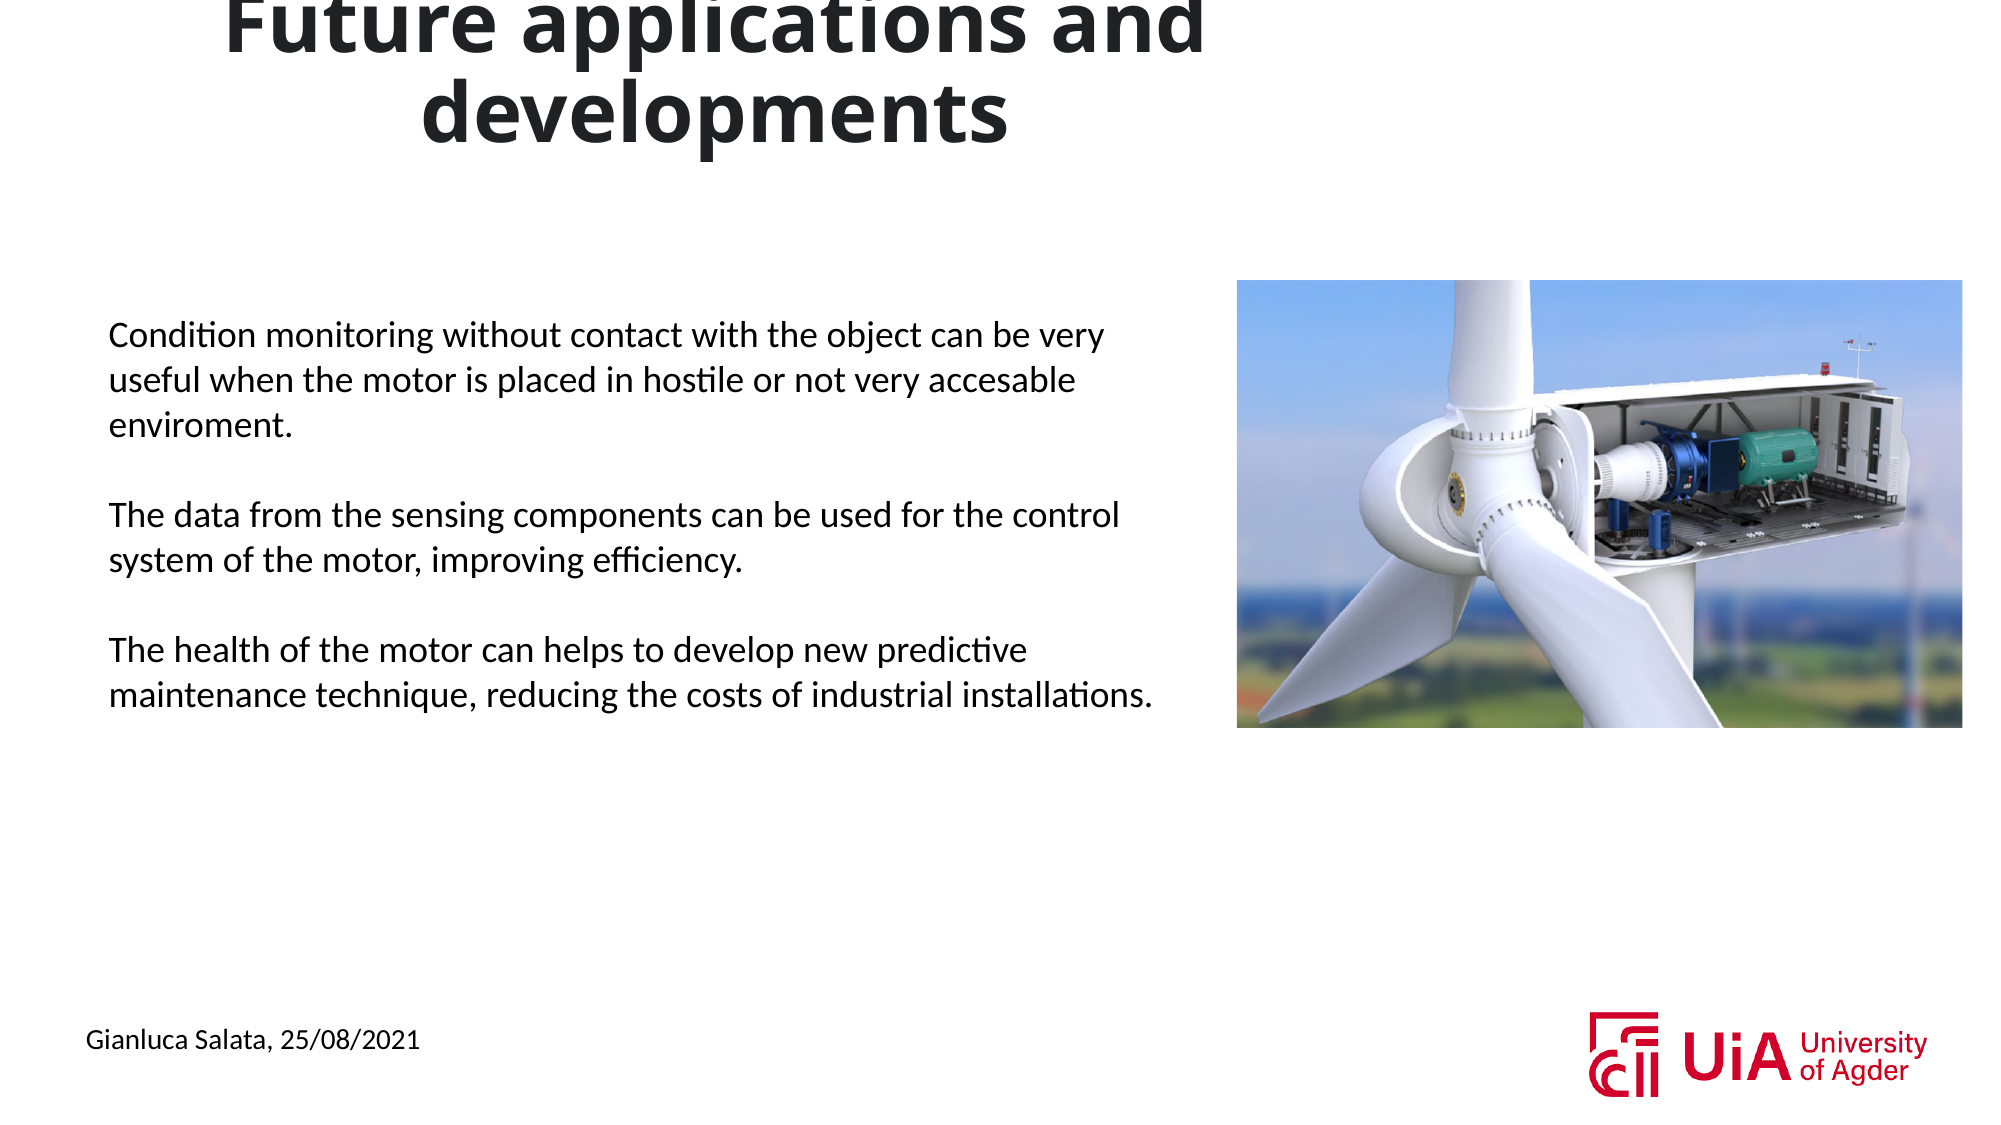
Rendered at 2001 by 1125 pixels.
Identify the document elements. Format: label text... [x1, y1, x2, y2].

picture [1589, 1012, 1927, 1097]
title Future applications and developments [65, 58, 1366, 168]
picture [1236, 280, 1963, 728]
subtitle Gianluca Salata, 25/08/2021 [0, 1016, 1027, 1067]
text_box Condition monitoring without contact with the object can be very useful when the motor is placed in hostile or not very accesable enviroment. The data from the sensing components can be used for the control system of the motor, improving efficiency. The health of the motor can helps to develop new predictive maintenance technique, reducing the costs of industrial installations. [93, 302, 1212, 858]
